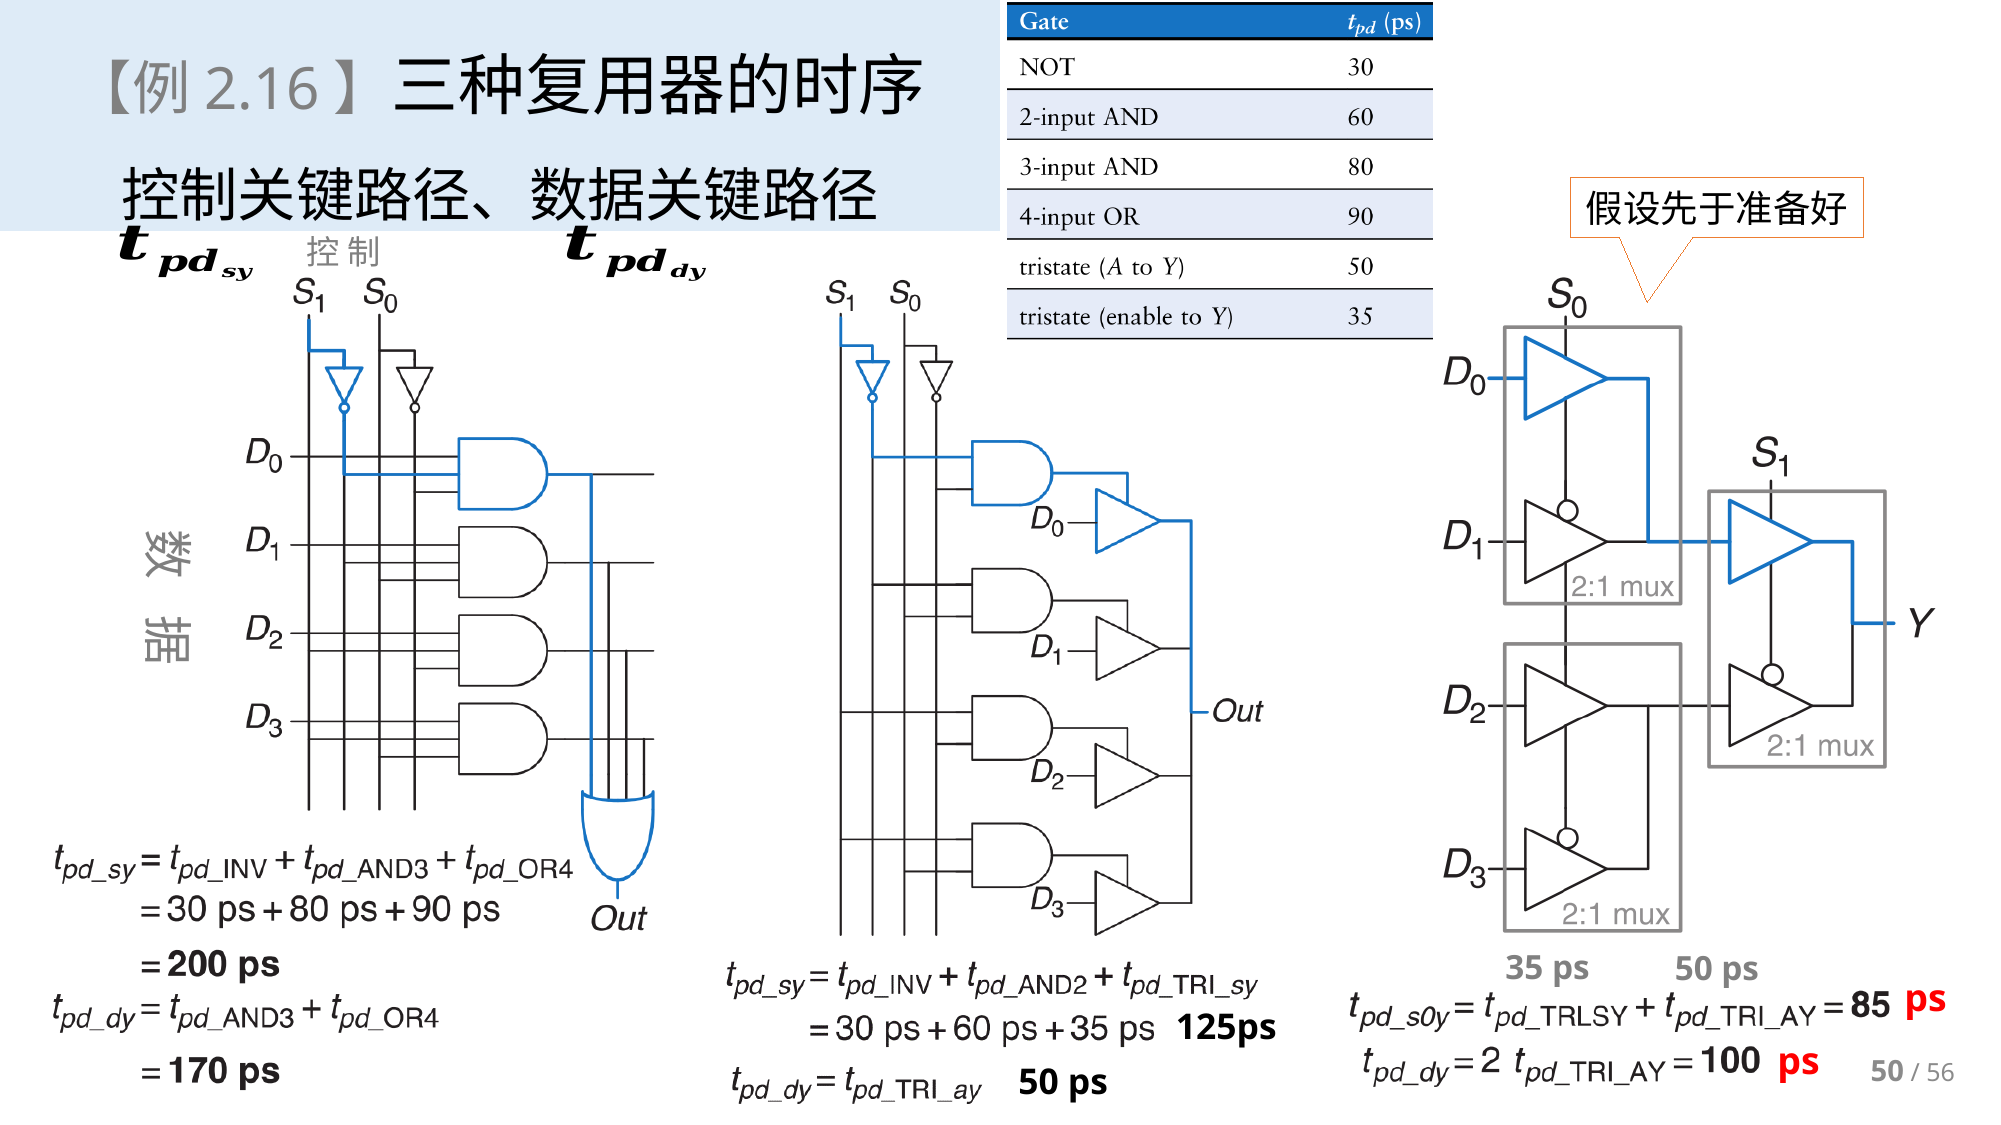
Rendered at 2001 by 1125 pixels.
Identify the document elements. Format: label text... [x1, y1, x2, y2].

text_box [1340, 966, 1961, 1095]
slide_number 50 / 56 [1412, 1042, 1970, 1103]
picture [1435, 272, 1948, 942]
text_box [720, 949, 1304, 1114]
text_box 控 制 [291, 223, 396, 272]
text_box 35 ps [1490, 942, 1605, 966]
picture [819, 0, 1434, 942]
title 【例2.16】三种复用器的时序 控制关键路径、数据关键路径 [0, 0, 1000, 231]
picture [48, 272, 666, 1095]
text_box 50 ps [1660, 942, 1774, 966]
text_box 数 据 [115, 514, 207, 683]
